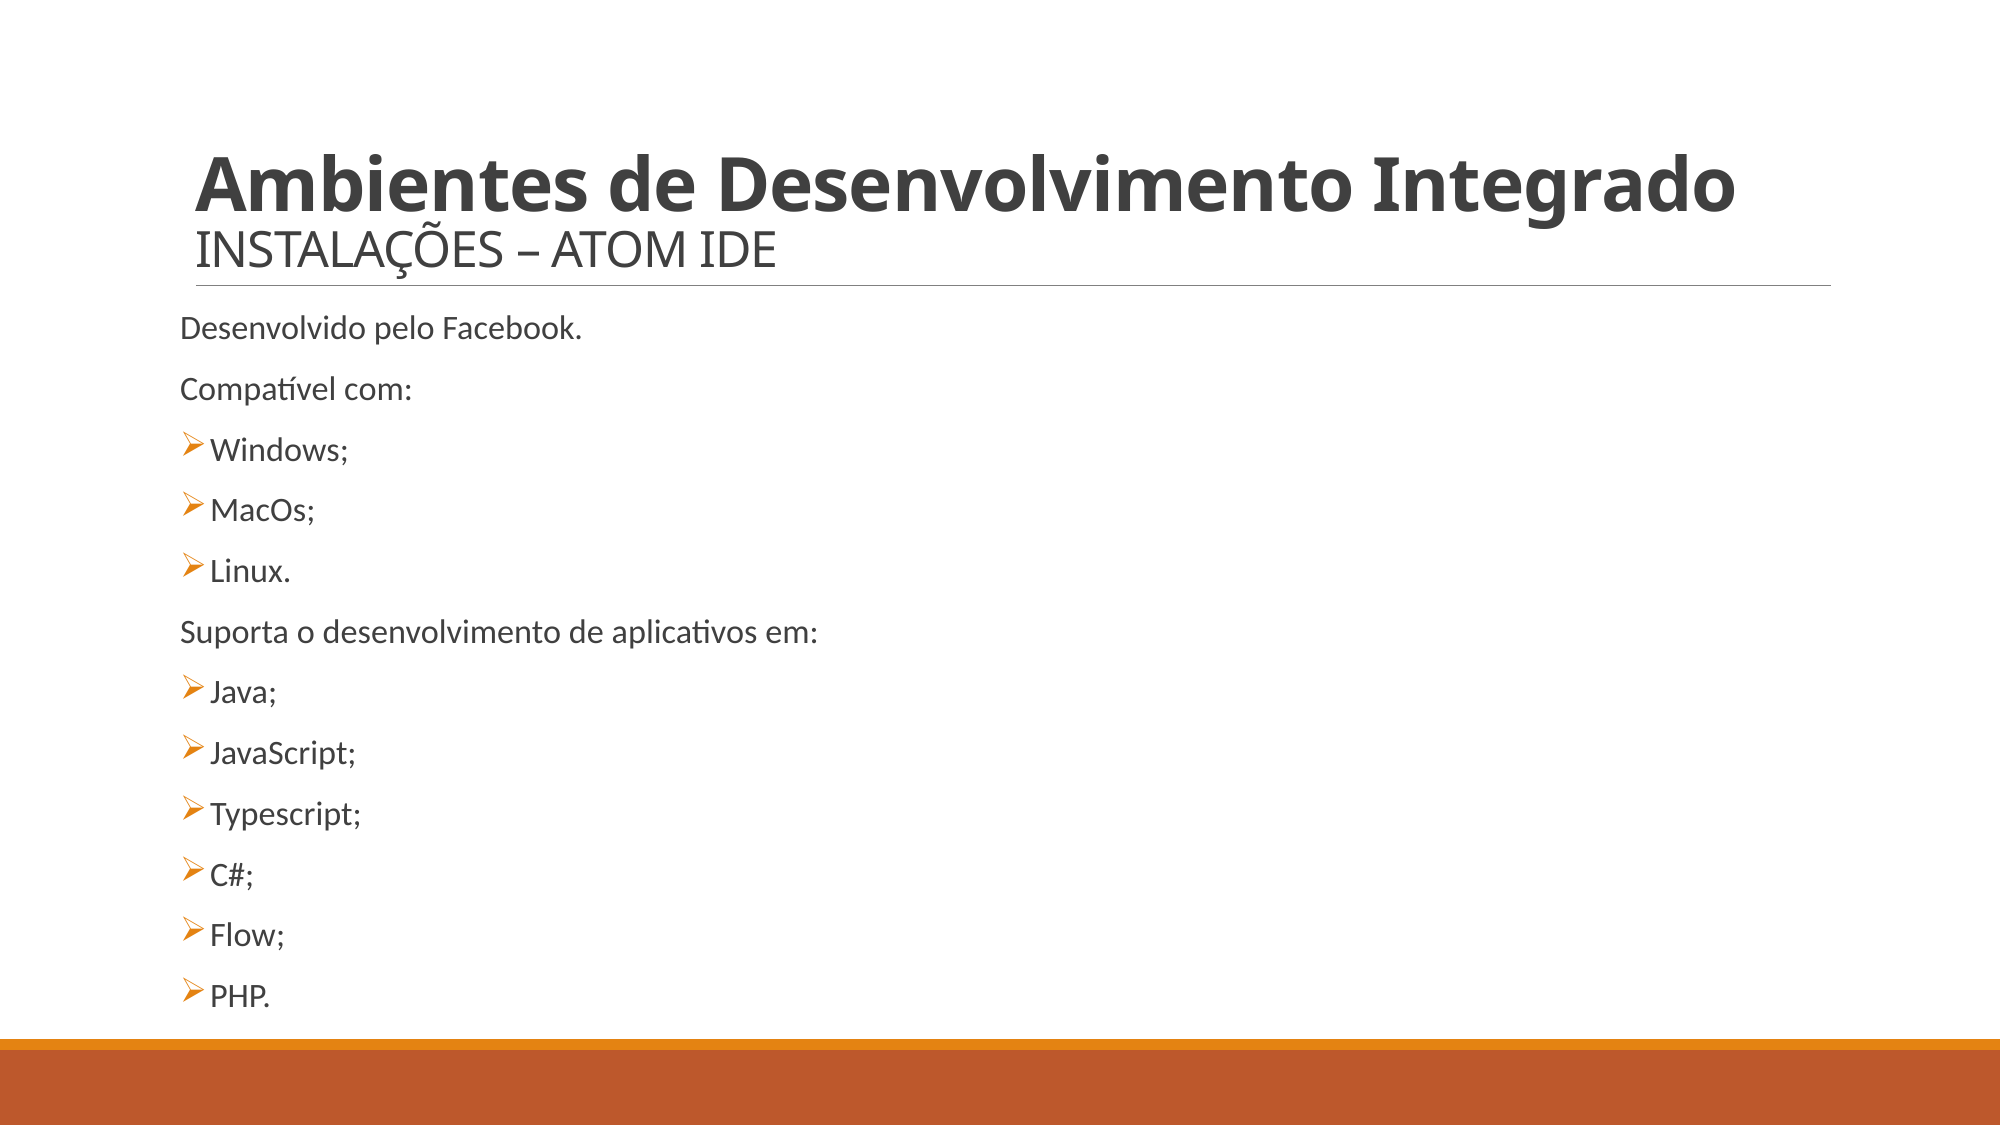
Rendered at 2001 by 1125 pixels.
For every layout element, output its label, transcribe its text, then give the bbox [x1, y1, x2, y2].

list Desenvolvido pelo Facebook. Compatível com: Windows; MacOs; Linux. Suporta o desenvolvimento de aplicativos em: Java; JavaScript; Typescript; C#; Flow; PHP. [180, 302, 1830, 1031]
title Ambientes de Desenvolvimento Integrado INSTALAÇÕES – ATOM IDE [180, 47, 1830, 285]
